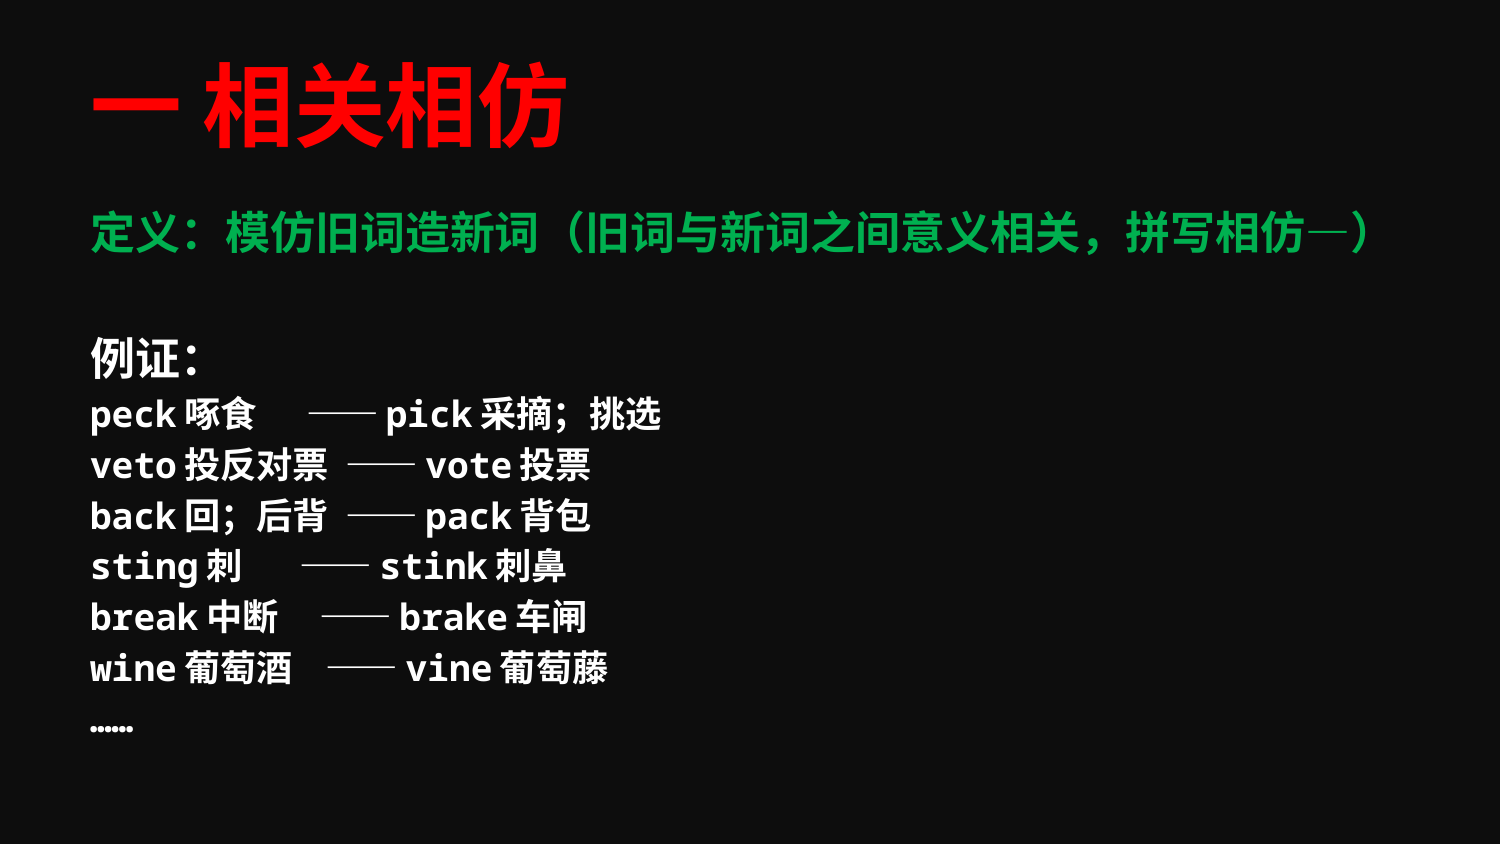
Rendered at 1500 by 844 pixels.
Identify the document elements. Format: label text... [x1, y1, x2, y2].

title 一 相关相仿 [75, 33, 1425, 175]
list 定义：模仿旧词造新词（旧词与新词之间意义相关，拼写相仿—） 例证： peck啄食 ——pick采摘；挑选 veto投反对票 ——vote投票 back回；后背 ——pack背包 sting刺 ——stink刺鼻 break中断 ——brake车闸 wine葡萄酒 ——vine葡萄藤 …… [75, 196, 1425, 754]
